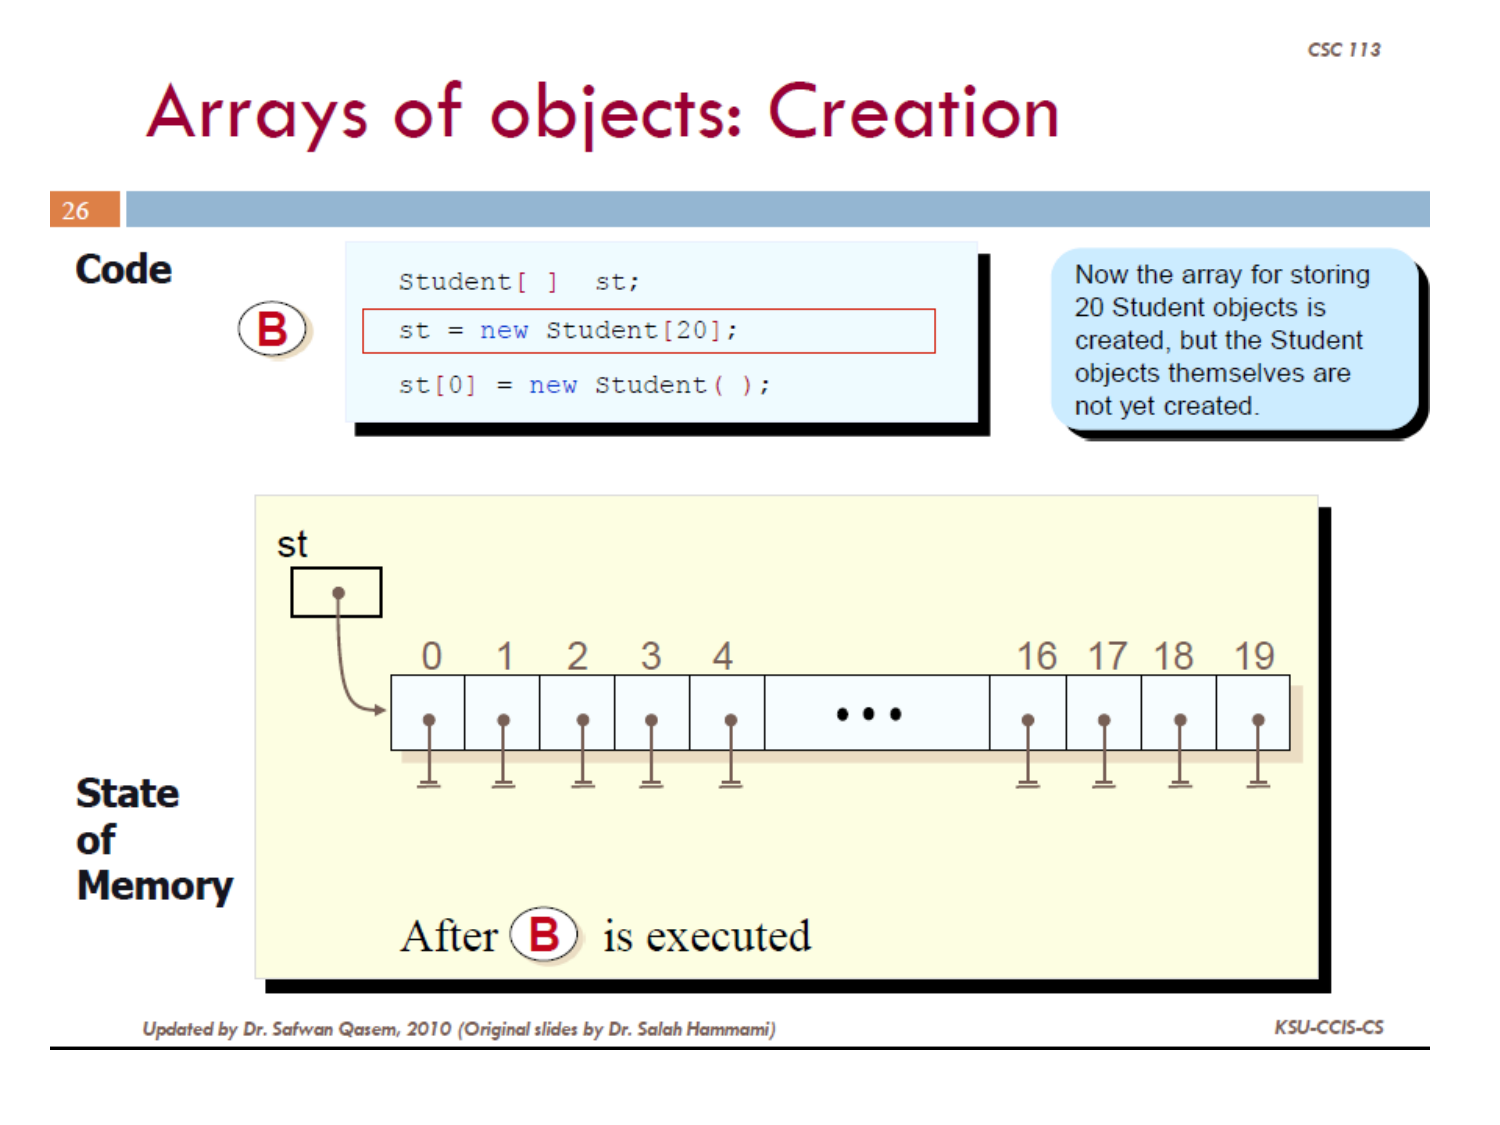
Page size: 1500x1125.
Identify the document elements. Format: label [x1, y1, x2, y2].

picture [49, 0, 1430, 1050]
